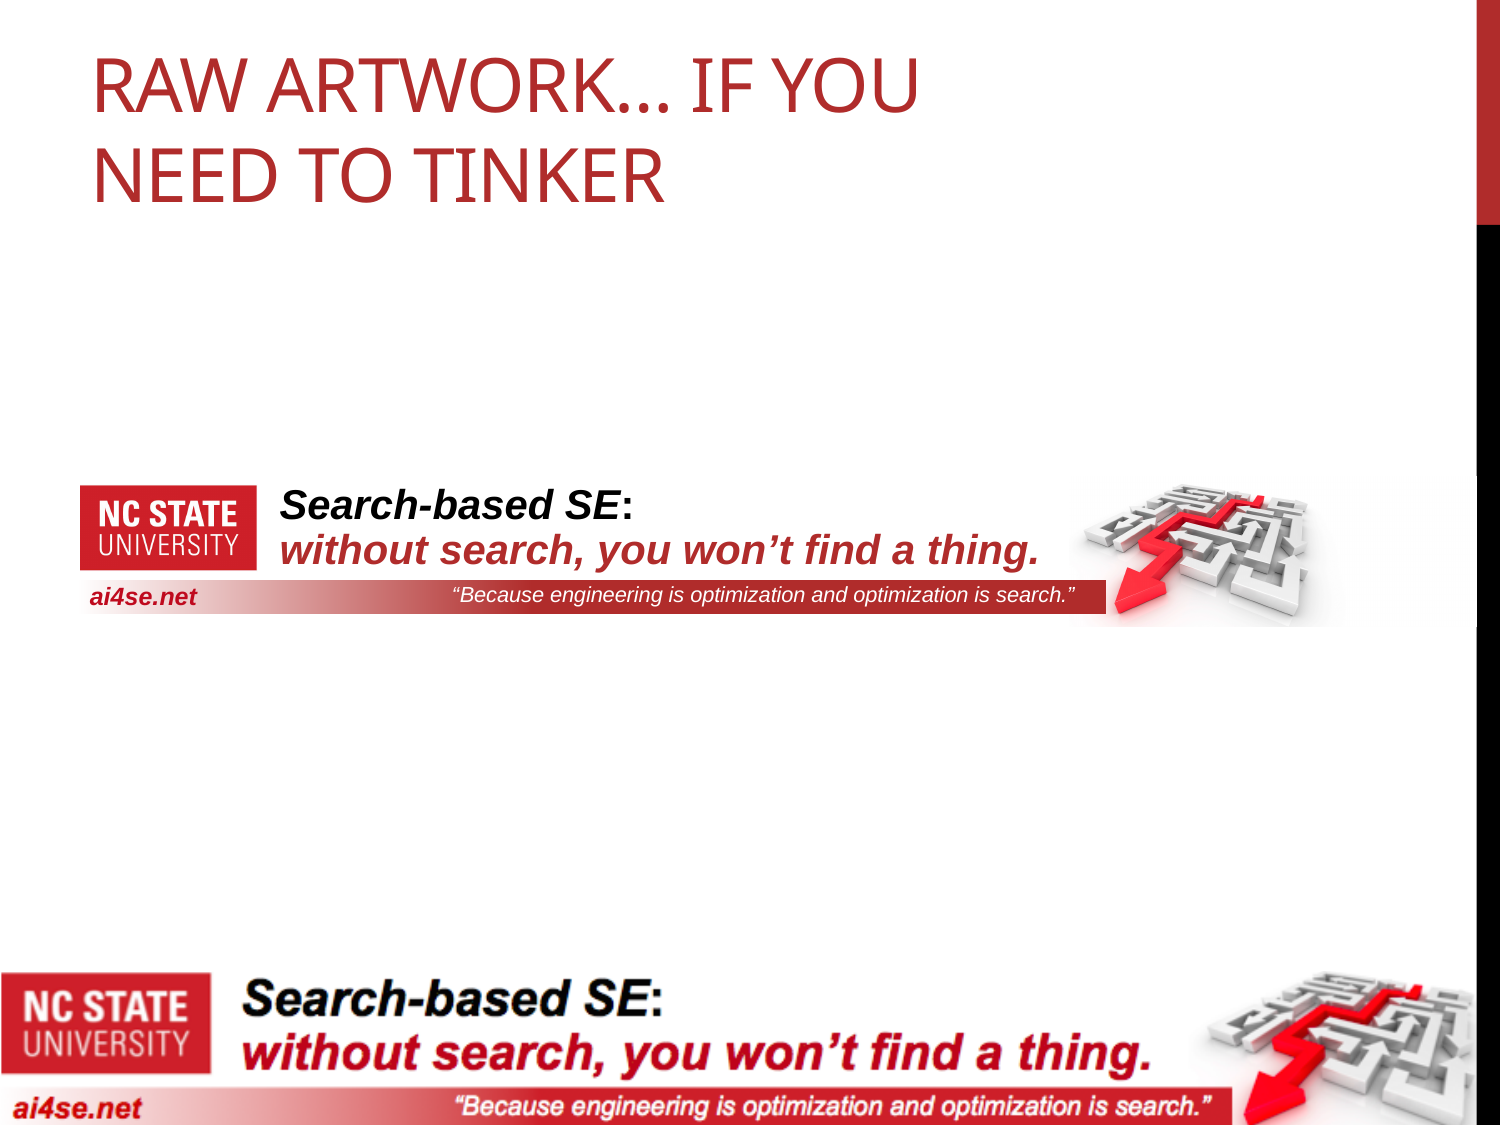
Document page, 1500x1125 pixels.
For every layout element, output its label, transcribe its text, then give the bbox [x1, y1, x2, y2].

picture [1069, 475, 1477, 628]
text_box ai4se.net [75, 573, 220, 619]
picture [0, 971, 1476, 1125]
text_box Search-based SE: without search, you won’t find a thing. [264, 476, 1069, 580]
title Raw artwork… if you need to tinker [75, 0, 1025, 225]
text_box “Because engineering is optimization and optimization is search.” [220, 580, 1068, 614]
picture [79, 483, 259, 573]
